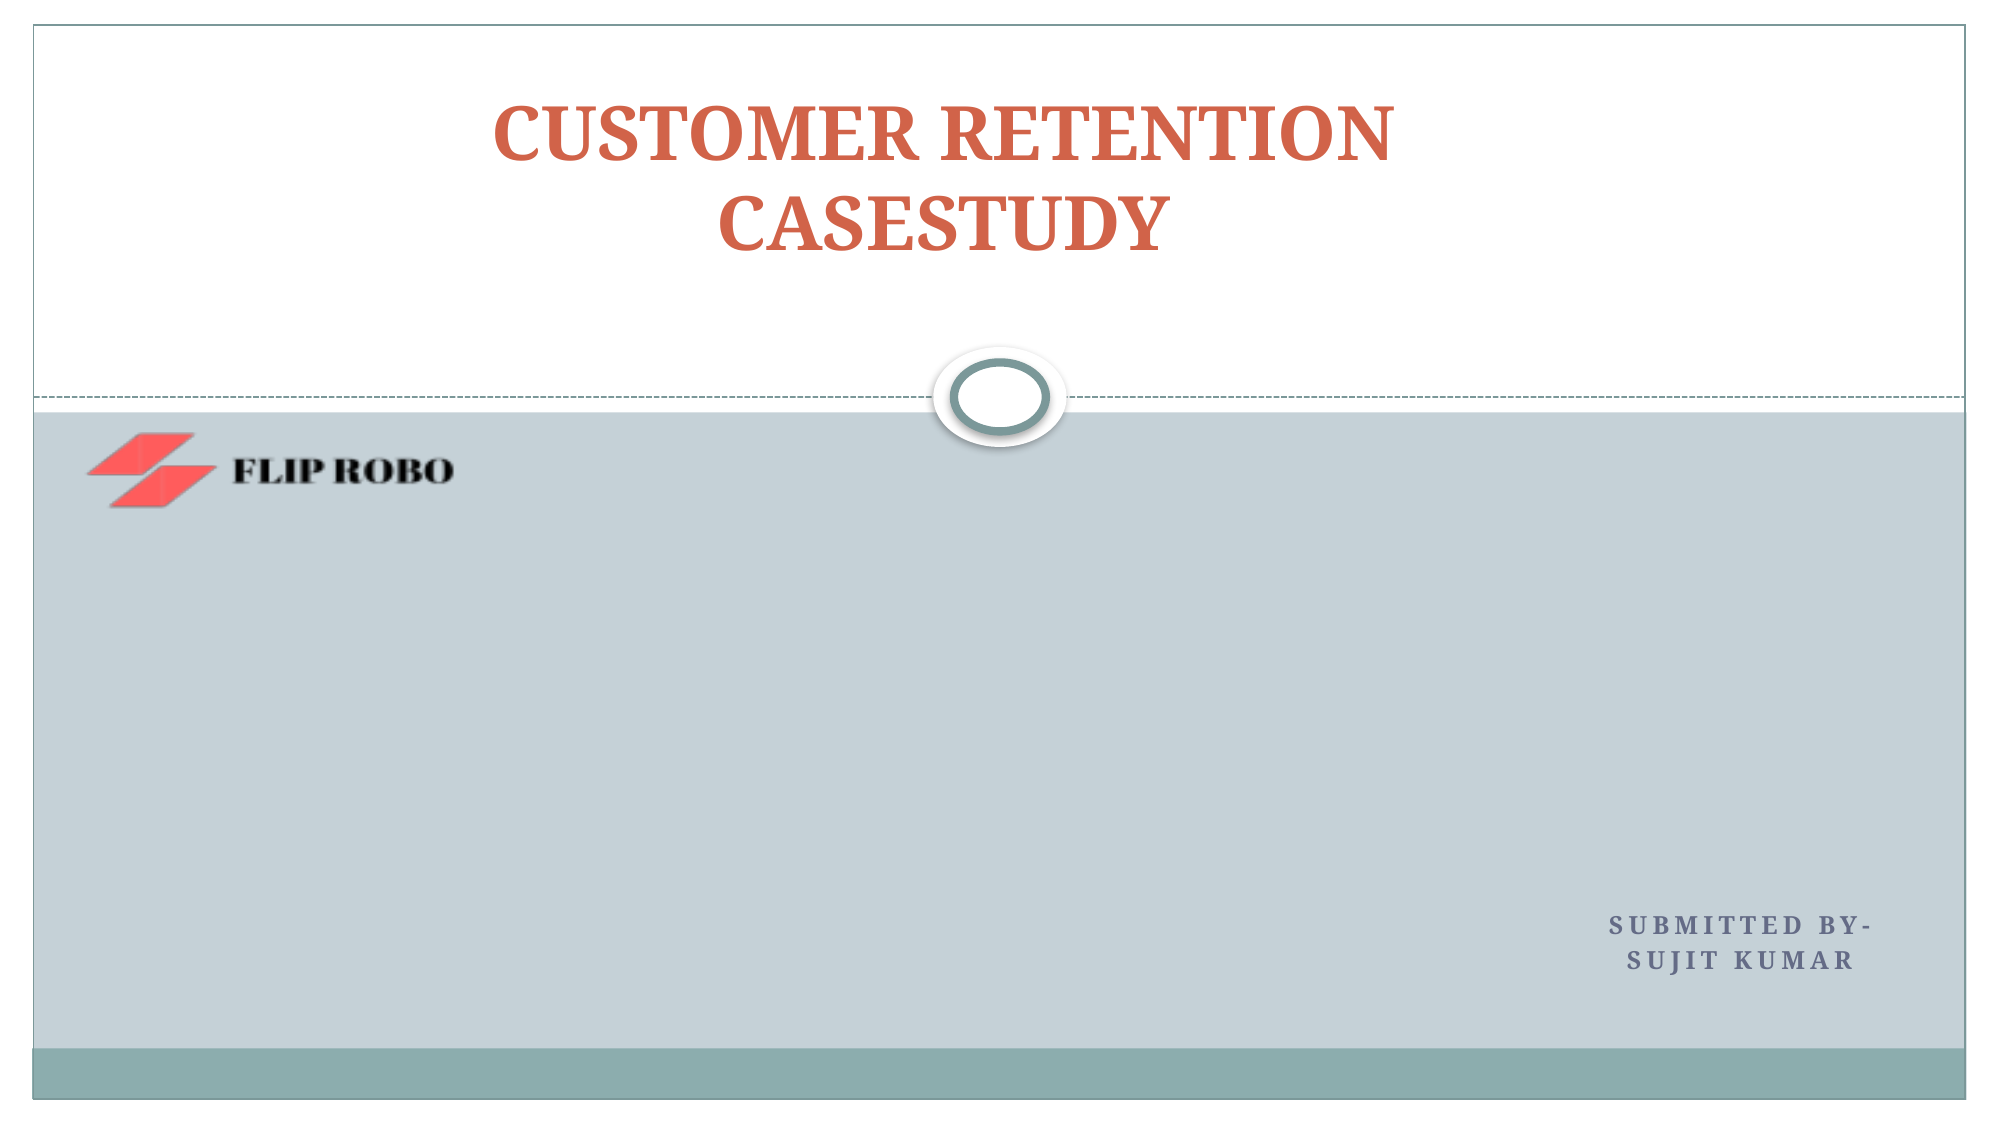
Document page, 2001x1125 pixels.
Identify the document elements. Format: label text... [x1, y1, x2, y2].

title CUSTOMER RETENTION CASESTUDY [249, 184, 1638, 273]
subtitle Submitted by- Sujit Kumar [1523, 792, 1956, 926]
picture [30, 249, 588, 693]
